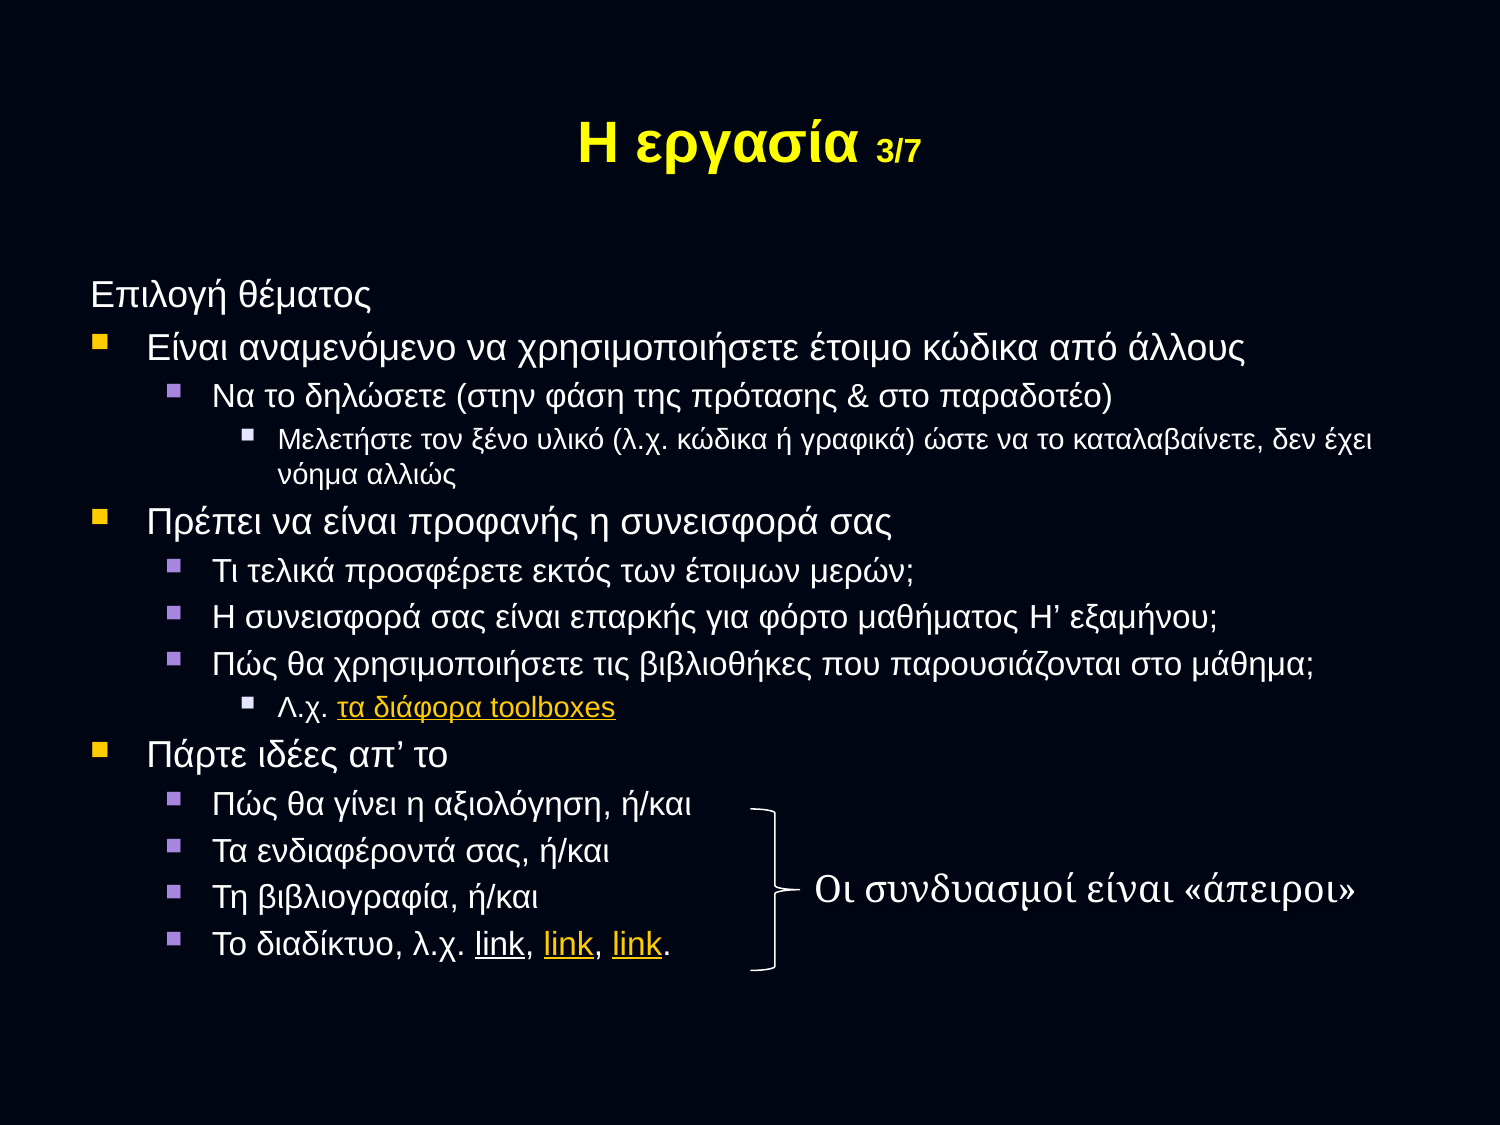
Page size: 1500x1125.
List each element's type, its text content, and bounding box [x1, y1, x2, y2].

title Η εργασία 3/7 [74, 44, 1426, 233]
list Επιλογή θέματος Είναι αναμενόμενο να χρησιμοποιήσετε έτοιμο κώδικα από άλλους Να το δηλώσετε (στην φάση της πρότασης & στο παραδοτέο) Μελετήστε τον ξένο υλικό (λ.χ. κώδικα ή γραφικά) ώστε να το καταλαβαίνετε, δεν έχει νόημα αλλιώς Πρέπει να είναι προφανής η συνεισφορά σας Τι τελικά προσφέρετε εκτός των έτοιμων μερών; Η συνεισφορά σας είναι επαρκής για φόρτο μαθήματος H’ εξαμήνου; Πώς θα χρησιμοποιήσετε τις βιβλιοθήκες που παρουσιάζονται στο μάθημα; Λ.χ. τα διάφορα toolboxes Πάρτε ιδέες απ’ το Πώς θα γίνει η αξιολόγηση, ή/και Τα ενδιαφέροντά σας, ή/και Τη βιβλιογραφία, ή/και Το διαδίκτυο, λ.χ. link, link, link. [74, 262, 1426, 1006]
text_box Οι συνδυασμοί είναι «άπειροι» [799, 857, 1466, 918]
text_box [750, 808, 797, 972]
